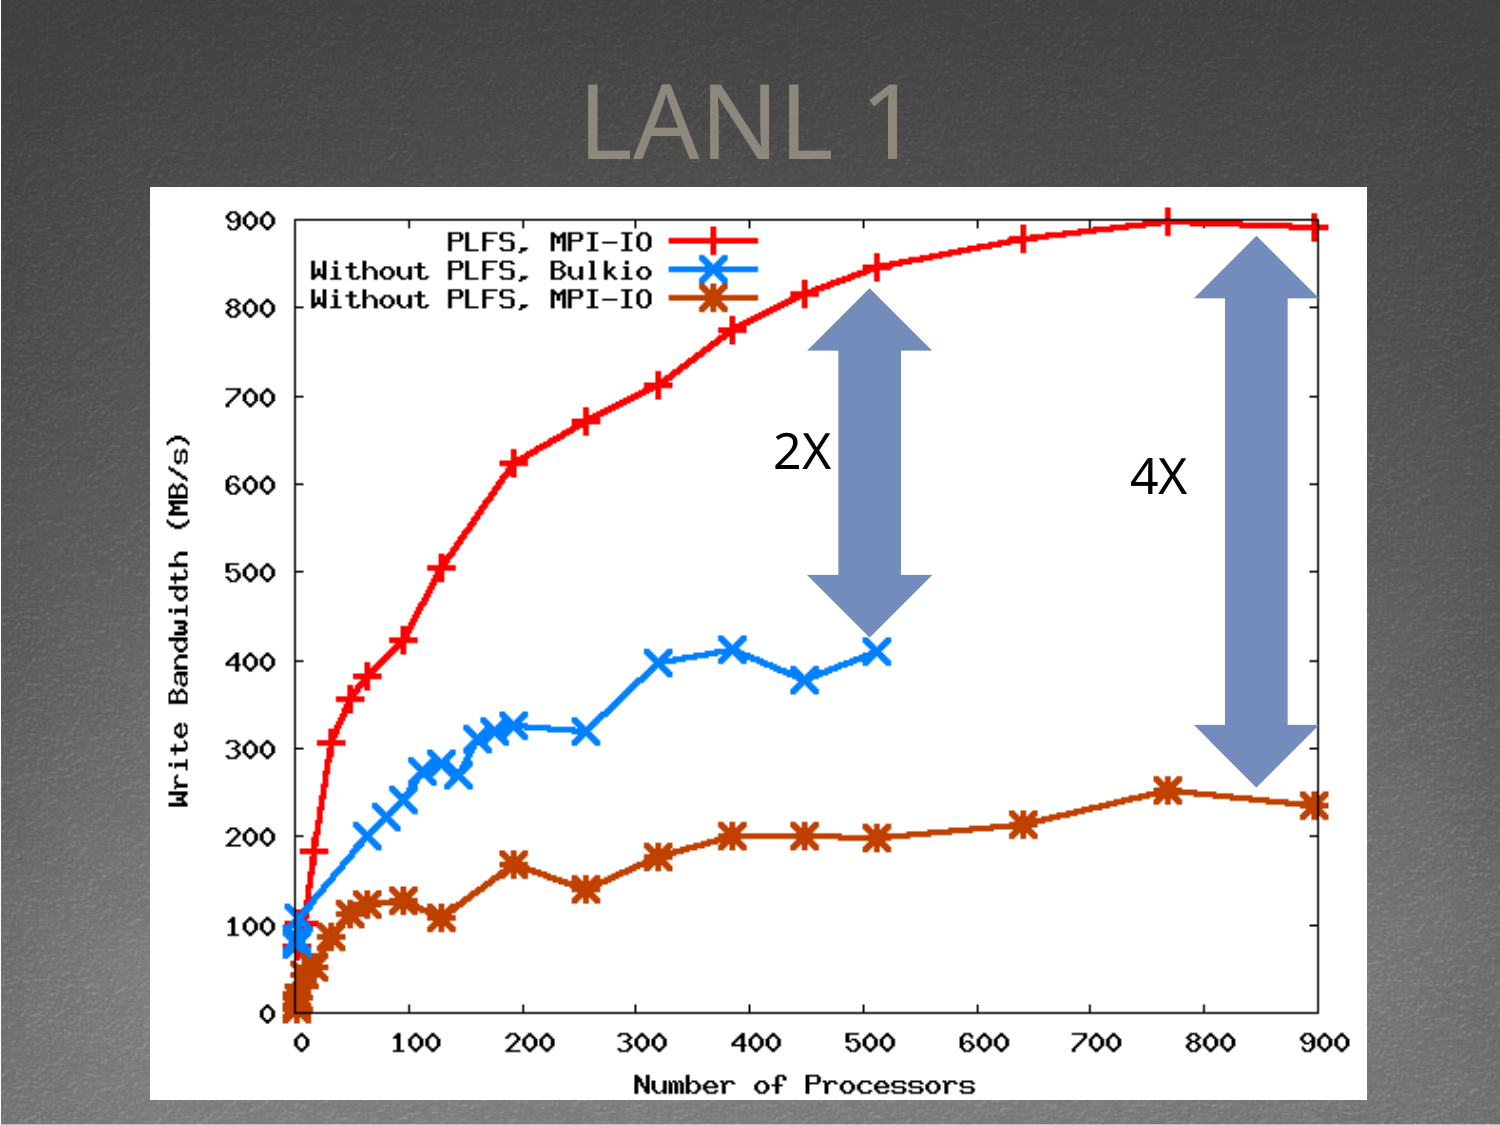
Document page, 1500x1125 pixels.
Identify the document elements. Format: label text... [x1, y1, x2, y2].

picture [0, 0, 1500, 1125]
title LANL 1 [112, 24, 1388, 211]
